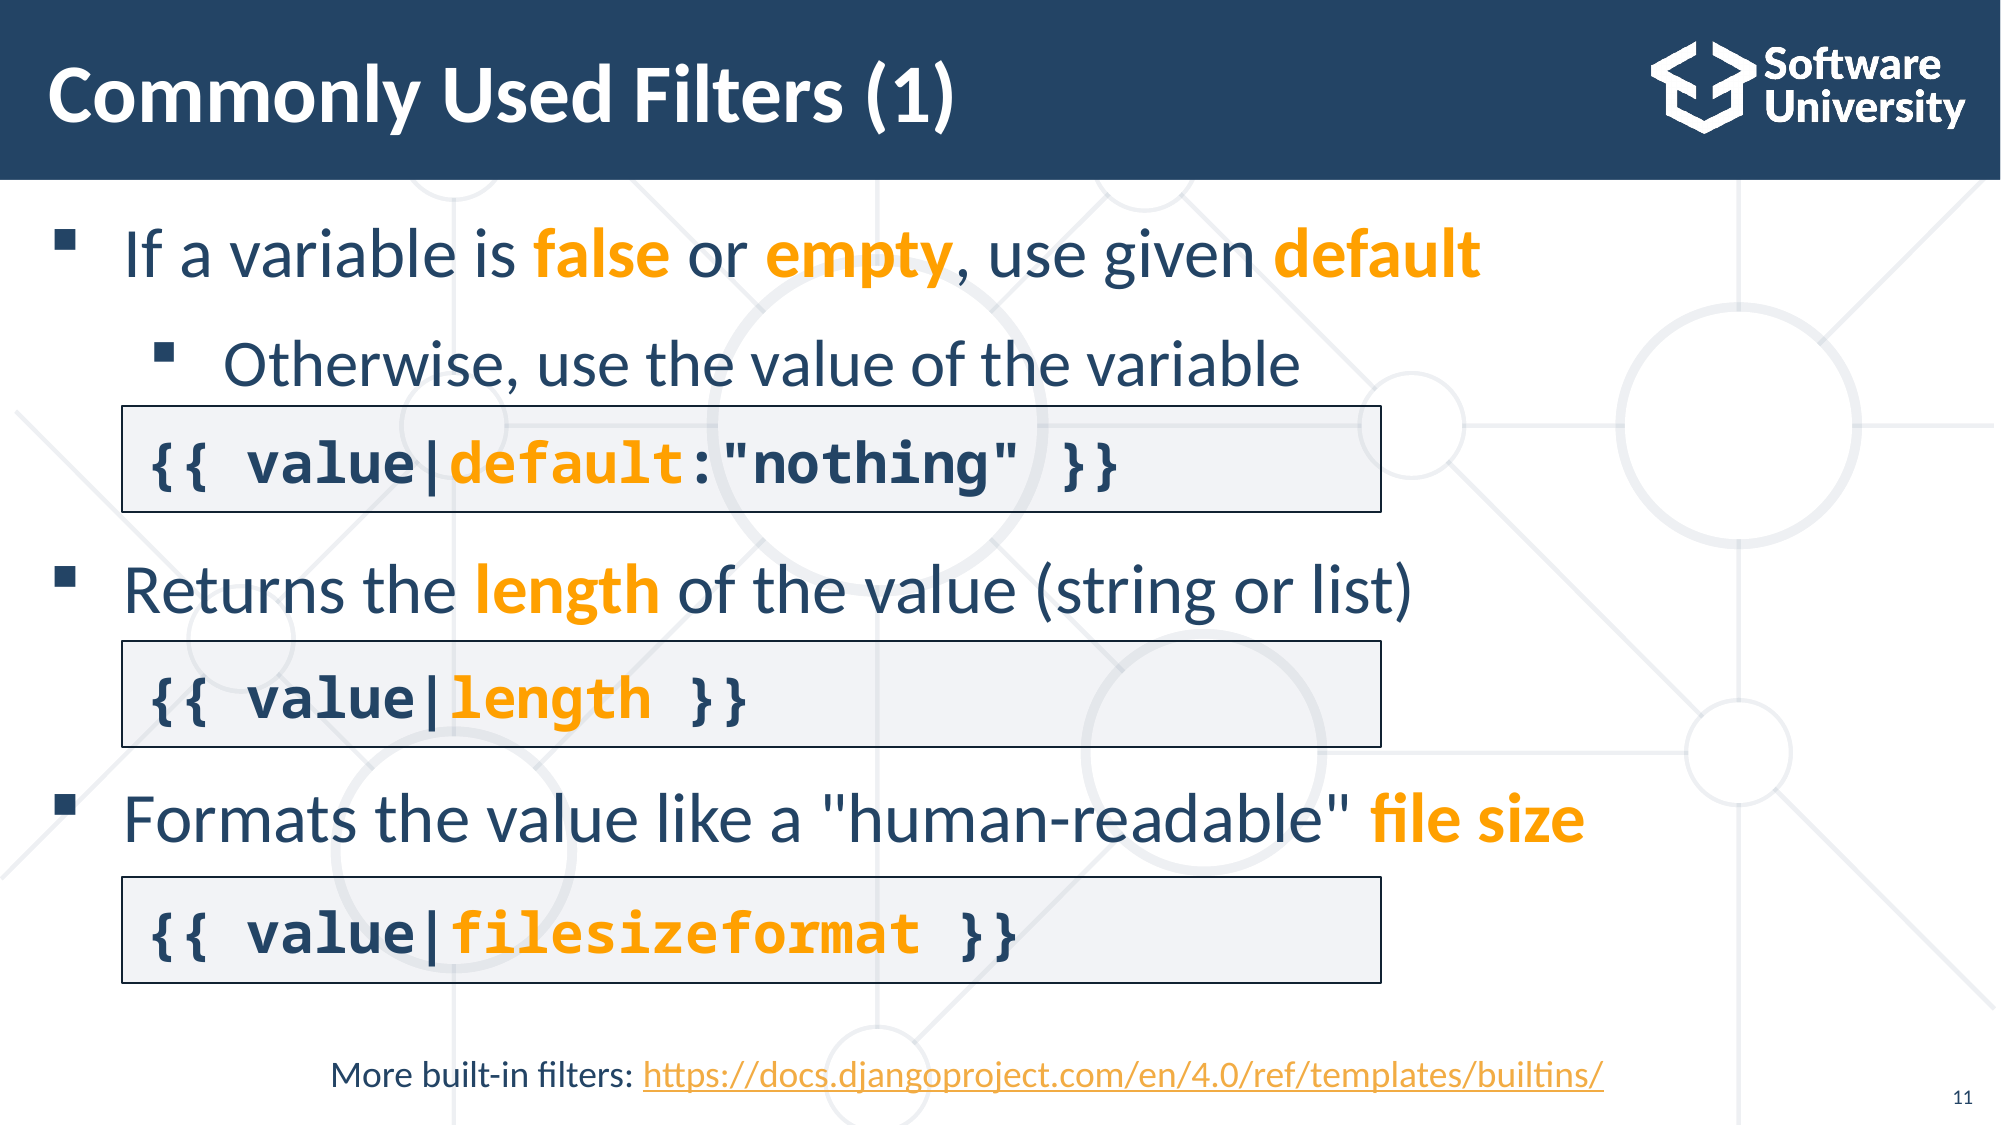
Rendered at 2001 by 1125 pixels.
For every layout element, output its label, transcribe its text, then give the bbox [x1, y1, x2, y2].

list If a variable is false or empty, use given default Otherwise, use the value of the variable Returns the length of the value (string or list) Formats the value like a "human-readable" file size [31, 196, 1969, 1109]
text_box {{ value|filesizeformat }} [121, 876, 1381, 983]
text_box More built-in filters: https://docs.djangoproject.com/en/4.0/ref/templates/builtins/ [291, 1041, 1643, 1109]
slide_number 11 [1927, 1067, 1989, 1117]
text_box {{ value|length }} [121, 640, 1381, 748]
text_box {{ value|default:"nothing" }} [121, 405, 1381, 512]
title Commonly Used Filters (1) [31, 16, 1625, 162]
picture [1651, 41, 1966, 134]
